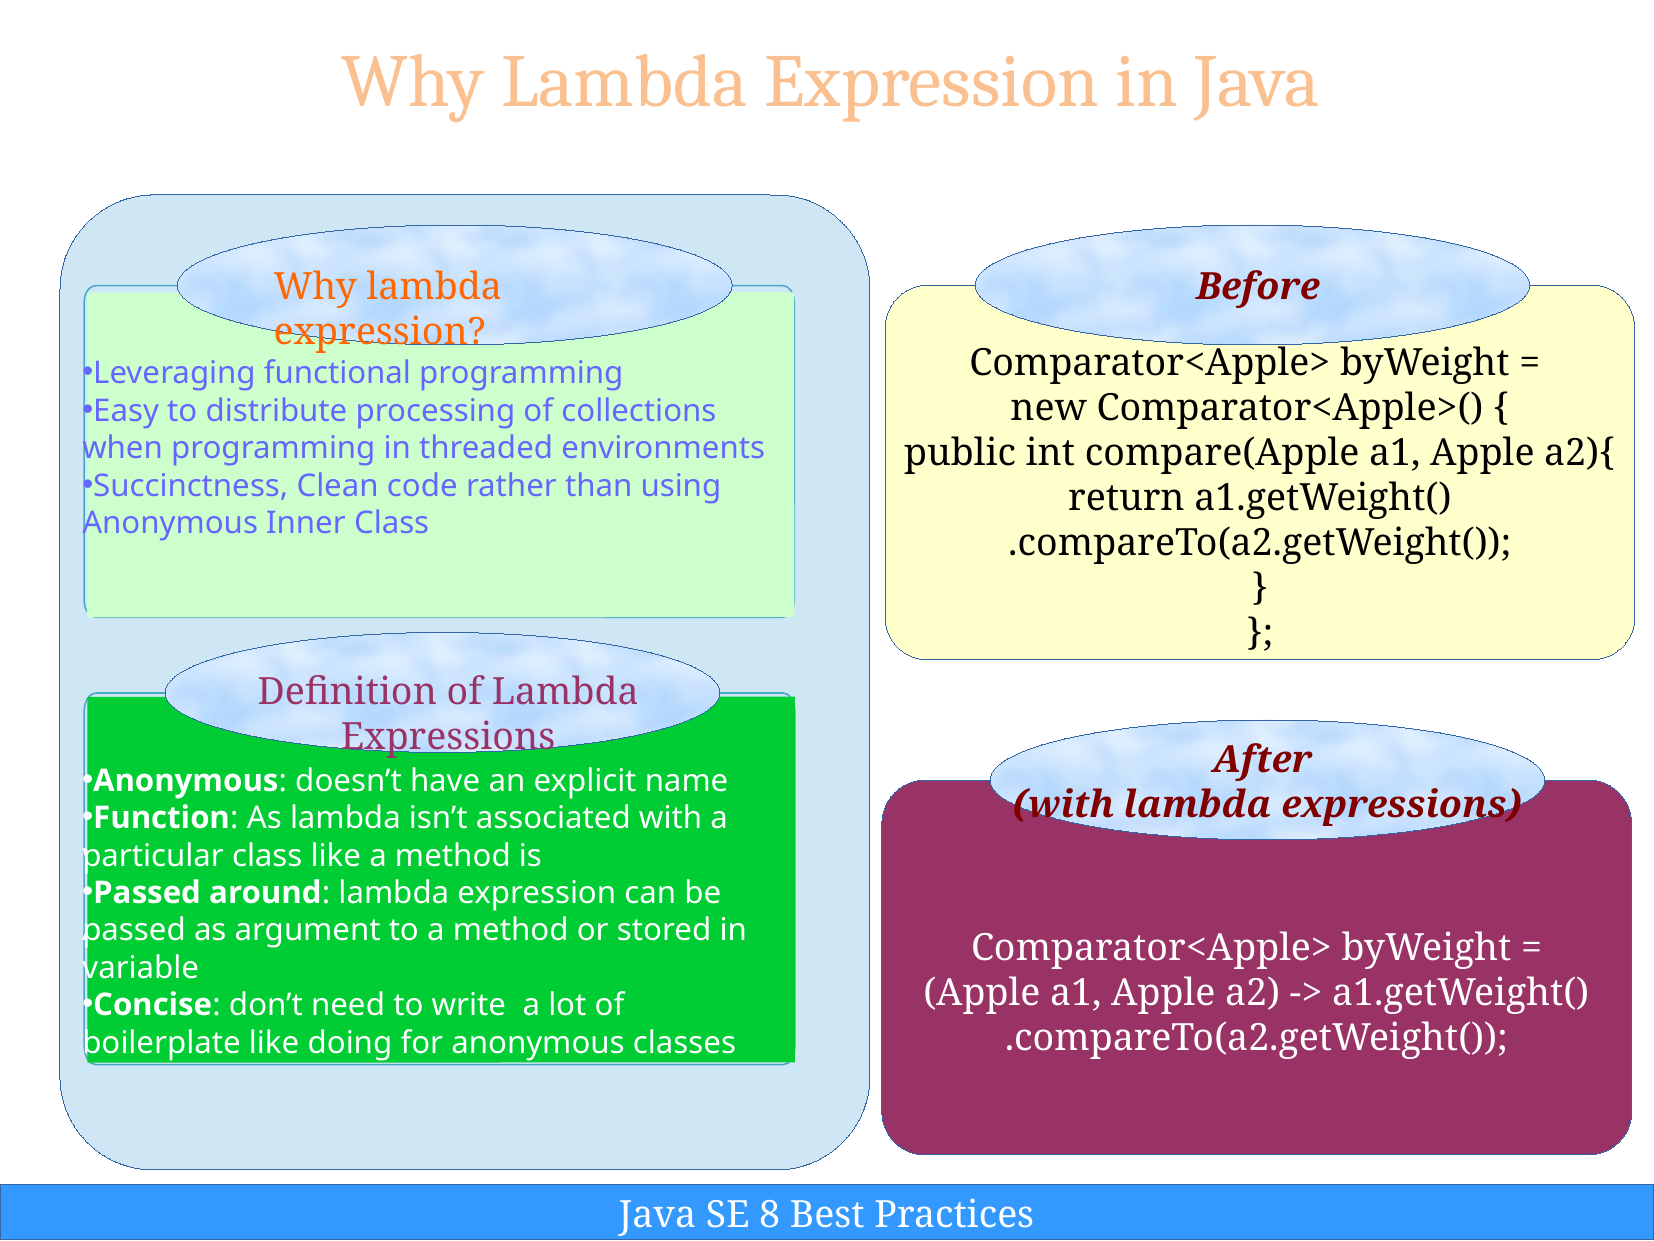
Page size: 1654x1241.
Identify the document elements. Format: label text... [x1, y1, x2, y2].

text_box Leveraging functional programming Easy to distribute processing of collections when programming in threaded environments Succinctness, Clean code rather than using Anonymous Inner Class [67, 345, 795, 693]
text_box Java SE 8 Best Practices [0, 1184, 1654, 1240]
text_box [503, 696, 795, 752]
text_box Before [1049, 255, 1466, 345]
text_box [975, 225, 1530, 326]
text_box Anonymous: doesn’t have an explicit name Function: As lambda isn’t associated with a particular class like a method is Passed around: lambda expression can be passed as argument to a method or stored in variable Concise: don’t need to write a lot of boilerplate like doing for anonymous classes [67, 752, 795, 1065]
text_box [84, 285, 178, 345]
text_box [198, 721, 687, 753]
text_box [59, 194, 870, 1170]
text_box After (with lambda expressions) [990, 720, 1545, 840]
text_box [504, 292, 795, 345]
text_box [177, 225, 733, 345]
text_box [209, 632, 676, 660]
text_box [165, 675, 176, 710]
text_box [87, 696, 382, 752]
text_box [87, 292, 405, 345]
text_box [731, 285, 792, 292]
text_box Definition of Lambda Expressions [176, 660, 721, 721]
text_box Comparator<Apple> byWeight = (Apple a1, Apple a2) -> a1.getWeight() .compareTo(a2.getWeight()); [881, 780, 1632, 1155]
text_box Comparator<Apple> byWeight = new Comparator<Apple>() { public int compare(Apple a1, Apple a2){ return a1.getWeight() .compareTo(a2.getWeight()); } }; [885, 285, 1635, 660]
text_box Why lambda expression? [258, 254, 692, 315]
text_box Why Lambda Expression in Java [87, 18, 1576, 134]
